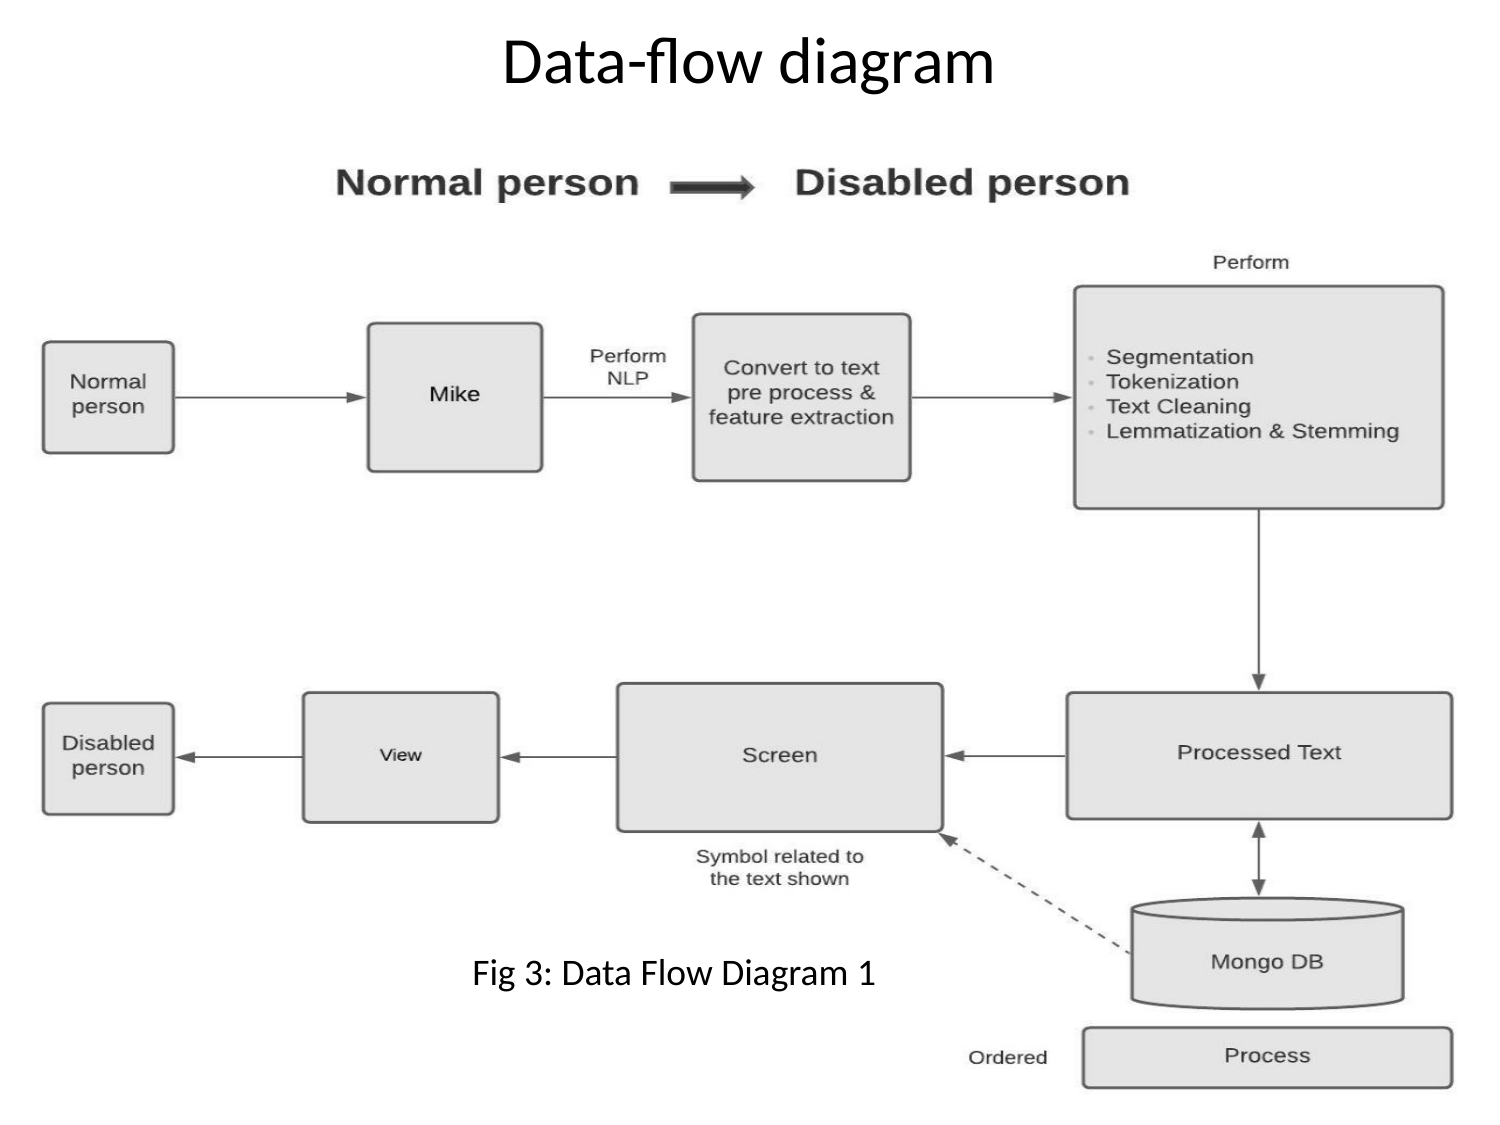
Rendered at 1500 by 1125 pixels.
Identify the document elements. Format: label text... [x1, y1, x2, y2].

title Data-flow diagram [75, 9, 1425, 100]
picture [0, 101, 1495, 1125]
